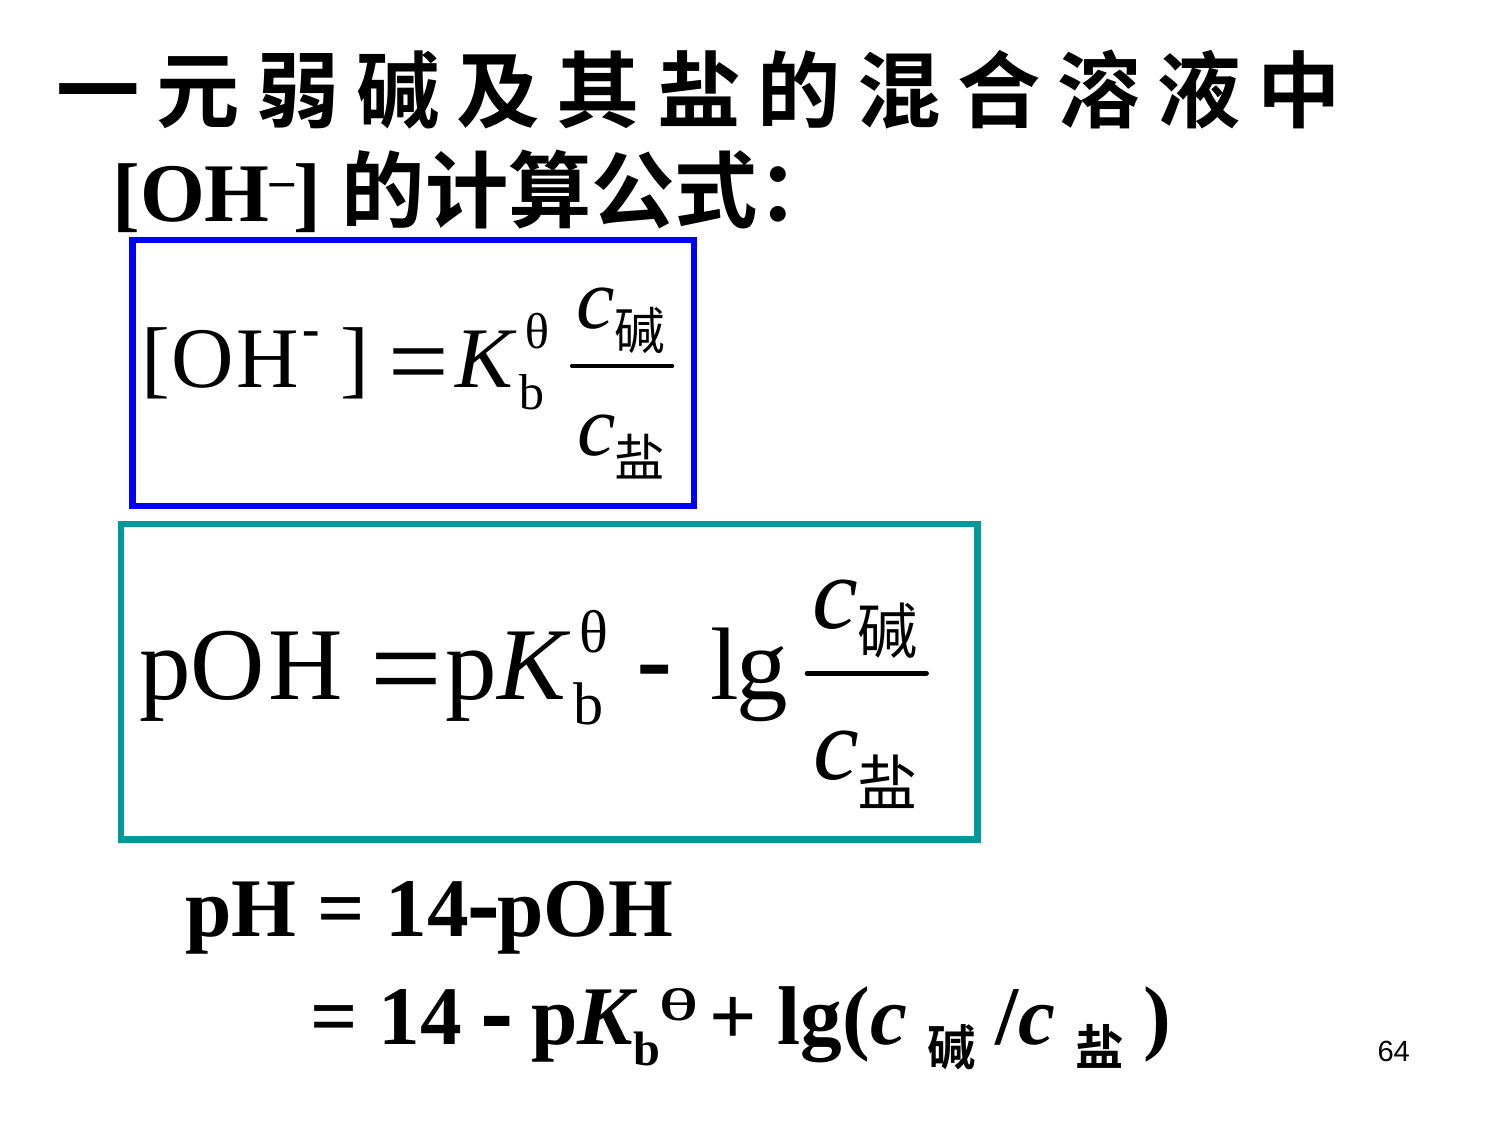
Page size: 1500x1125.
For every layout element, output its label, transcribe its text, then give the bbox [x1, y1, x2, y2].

list 一元弱碱及其盐的混合溶液中[OH–]的计算公式： [41, 31, 1376, 269]
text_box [135, 243, 691, 503]
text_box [123, 527, 975, 837]
slide_number 64 [1074, 1024, 1425, 1103]
text_box pH = 14pOH = 14  pKbƟ + lg(c碱/c盐) [171, 846, 1223, 1083]
